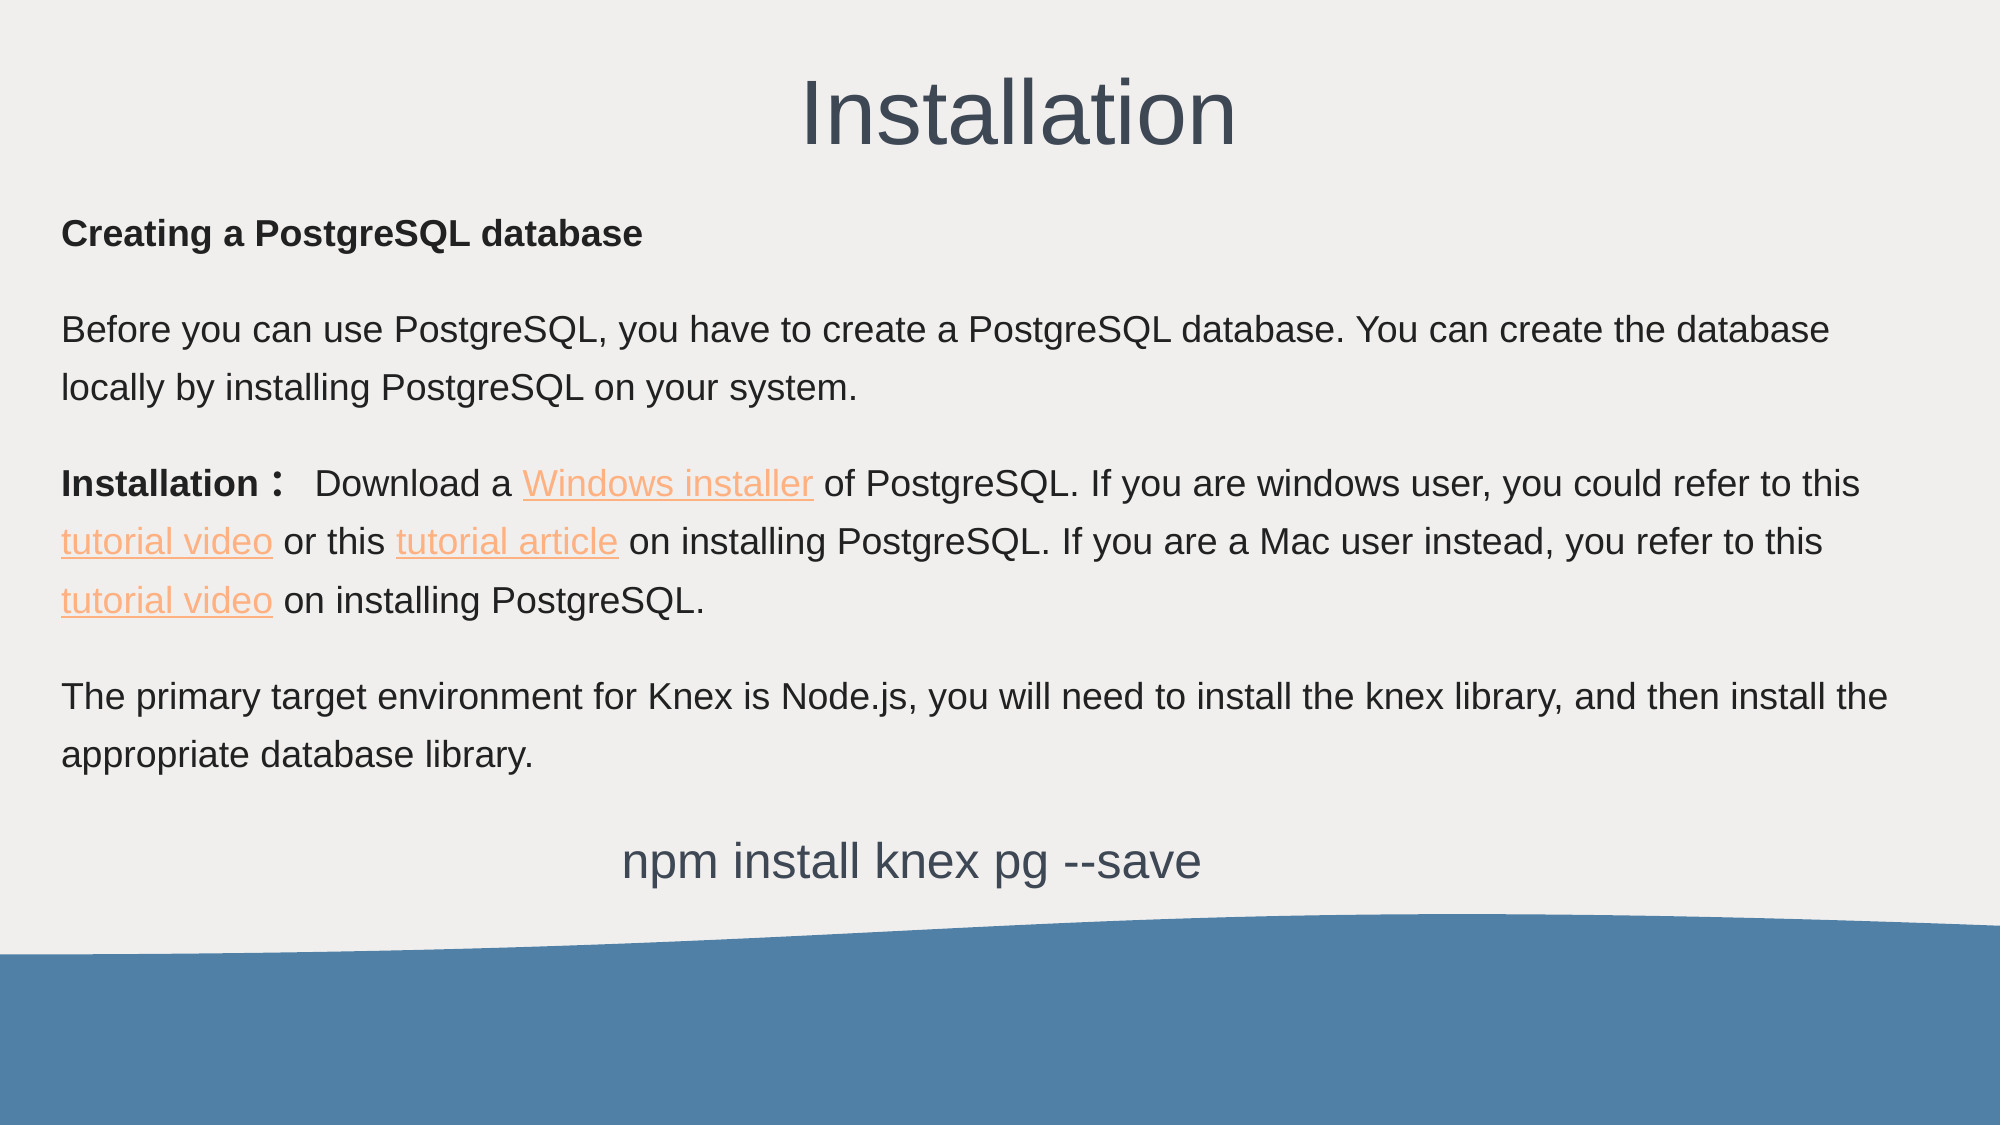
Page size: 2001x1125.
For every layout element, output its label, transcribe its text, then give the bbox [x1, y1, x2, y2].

title Installation [175, 59, 1863, 170]
text_box [0, 914, 2000, 1125]
text_box npm install knex pg --save [621, 828, 1441, 889]
text_box Creating a PostgreSQL database Before you can use PostgreSQL, you have to create a PostgreSQL database. You can create the database locally by installing PostgreSQL on your system. Installation：Download a Windows installer of PostgreSQL. If you are windows user, you could refer to this tutorial video or this tutorial article on installing PostgreSQL. If you are a Mac user instead, you refer to this tutorial video on installing PostgreSQL. The primary target environment for Knex is Node.js, you will need to install the knex library, and then install the appropriate database library. [60, 195, 1939, 776]
